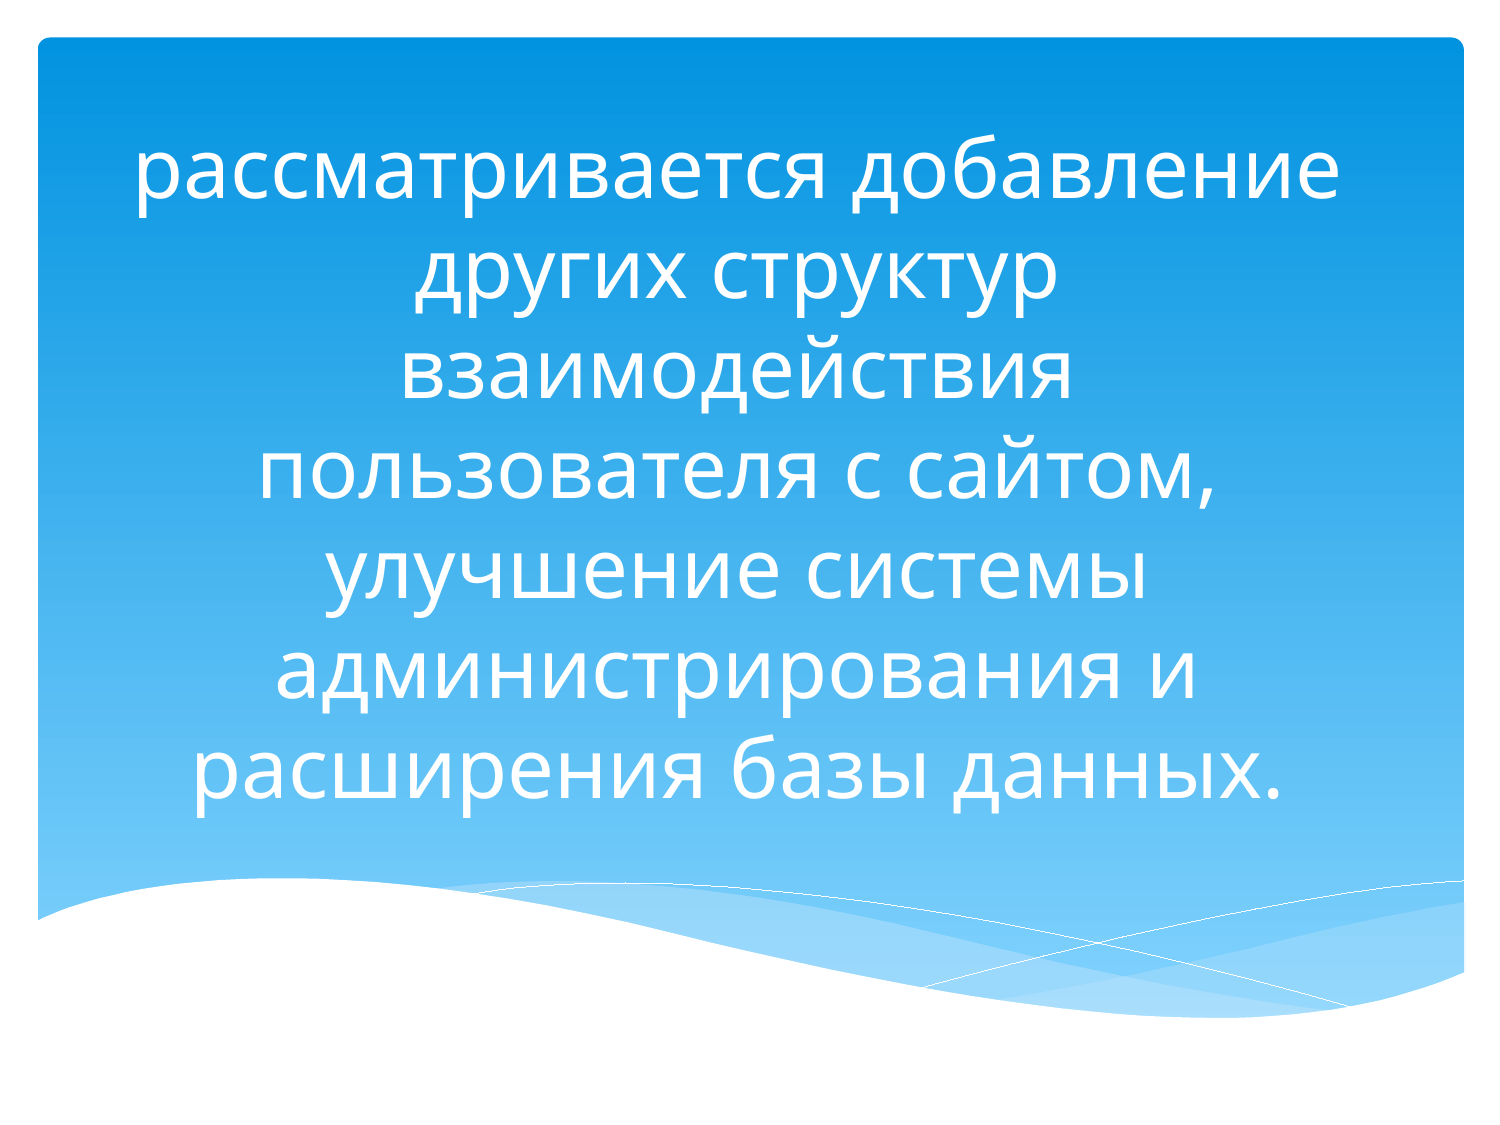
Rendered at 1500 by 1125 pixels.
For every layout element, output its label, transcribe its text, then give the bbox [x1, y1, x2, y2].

title рассматривается добавление других структур взаимодействия пользователя с сайтом, улучшение системы администрирования и расширения базы данных. [100, 66, 1376, 823]
